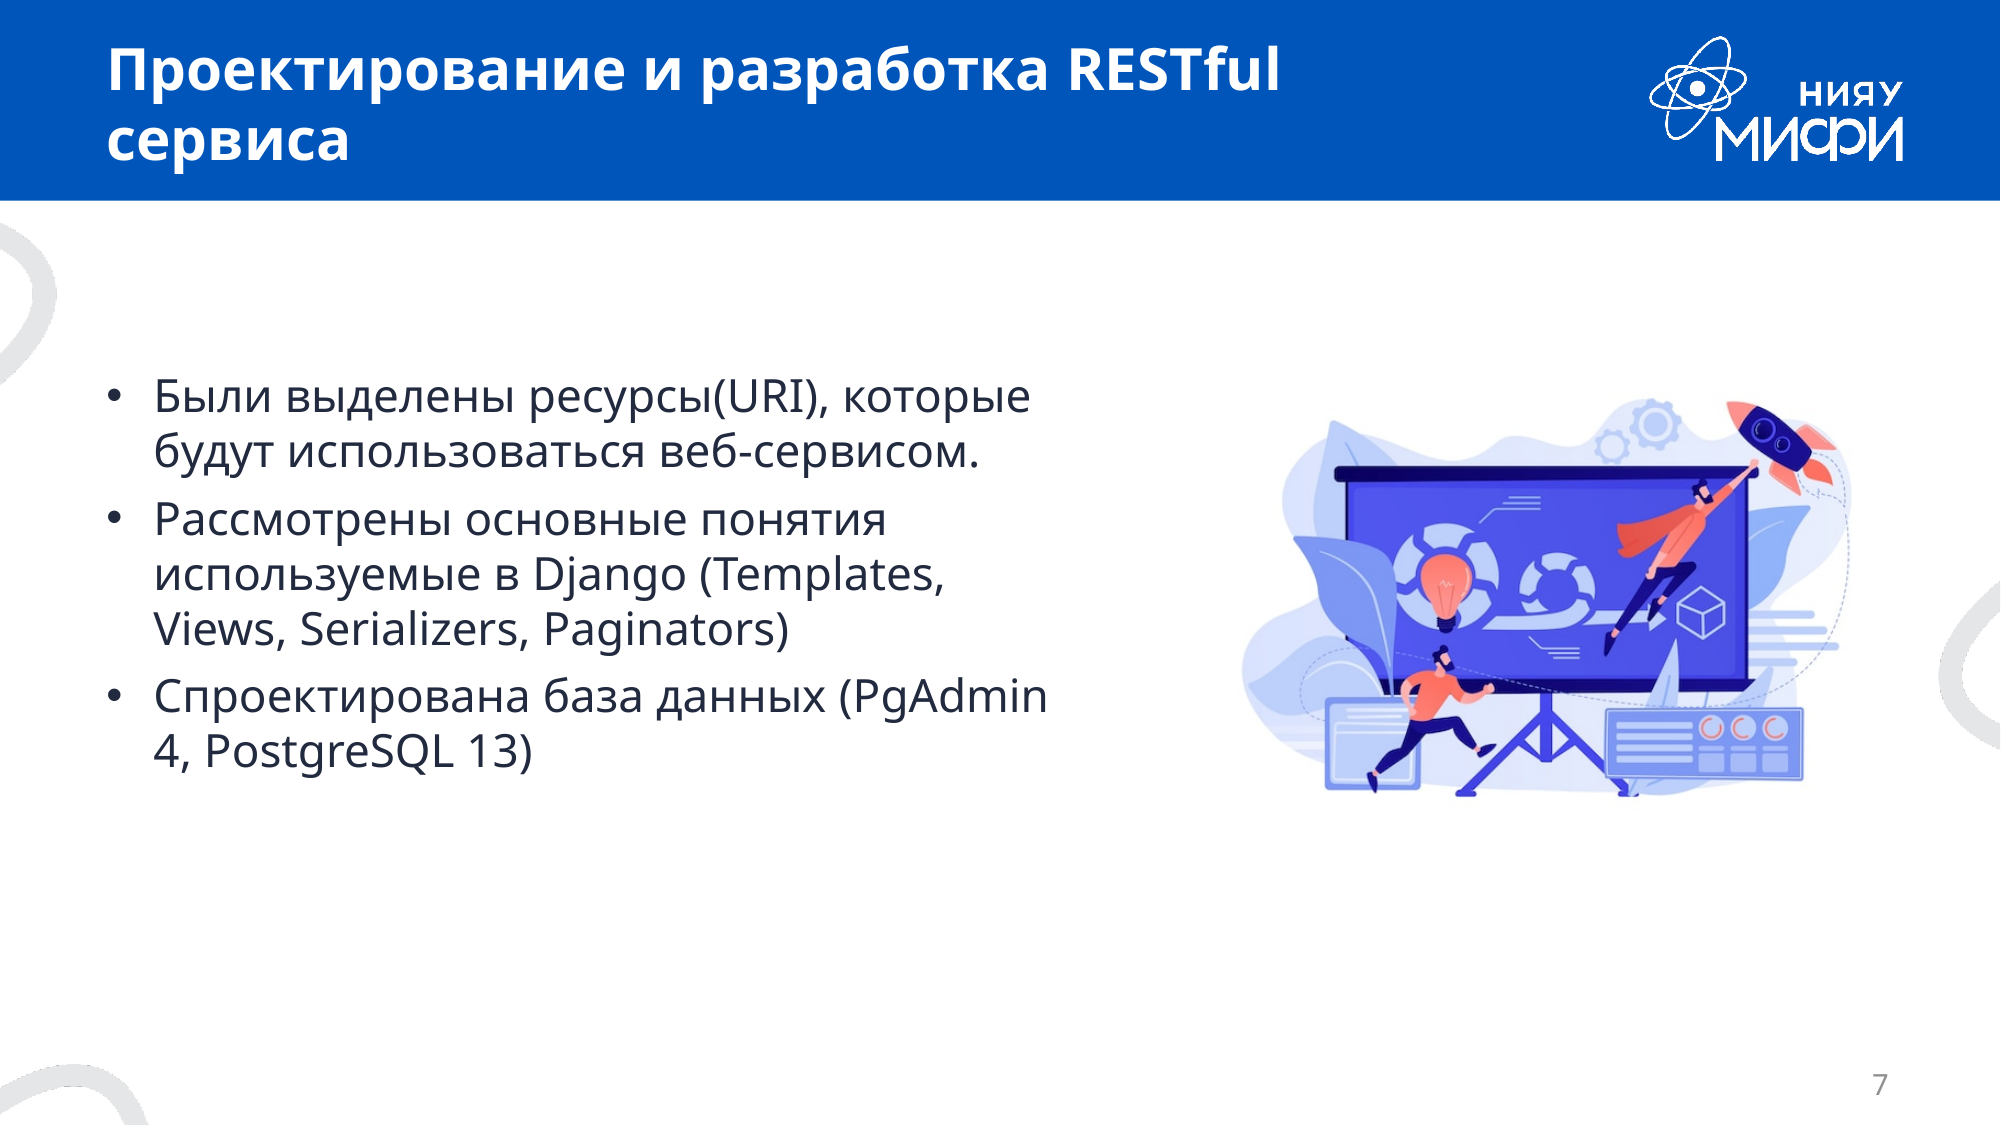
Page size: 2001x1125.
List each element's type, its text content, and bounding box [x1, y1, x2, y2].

picture [1202, 373, 1889, 831]
title Проектирование и разработка RESTful сервиса [91, 23, 1546, 180]
picture [1639, 27, 1911, 173]
picture [0, 1032, 162, 1125]
list Были выделены ресурсы(URI), которые будут использоваться веб-сервисом. Рассмотрены основные понятия используемые в Django (Templates, Views, Serializers, Paginators) Спроектирована база данных (PgAdmin 4, PostgreSQL 13) [91, 359, 1092, 845]
picture [1919, 554, 2001, 767]
picture [0, 208, 122, 456]
